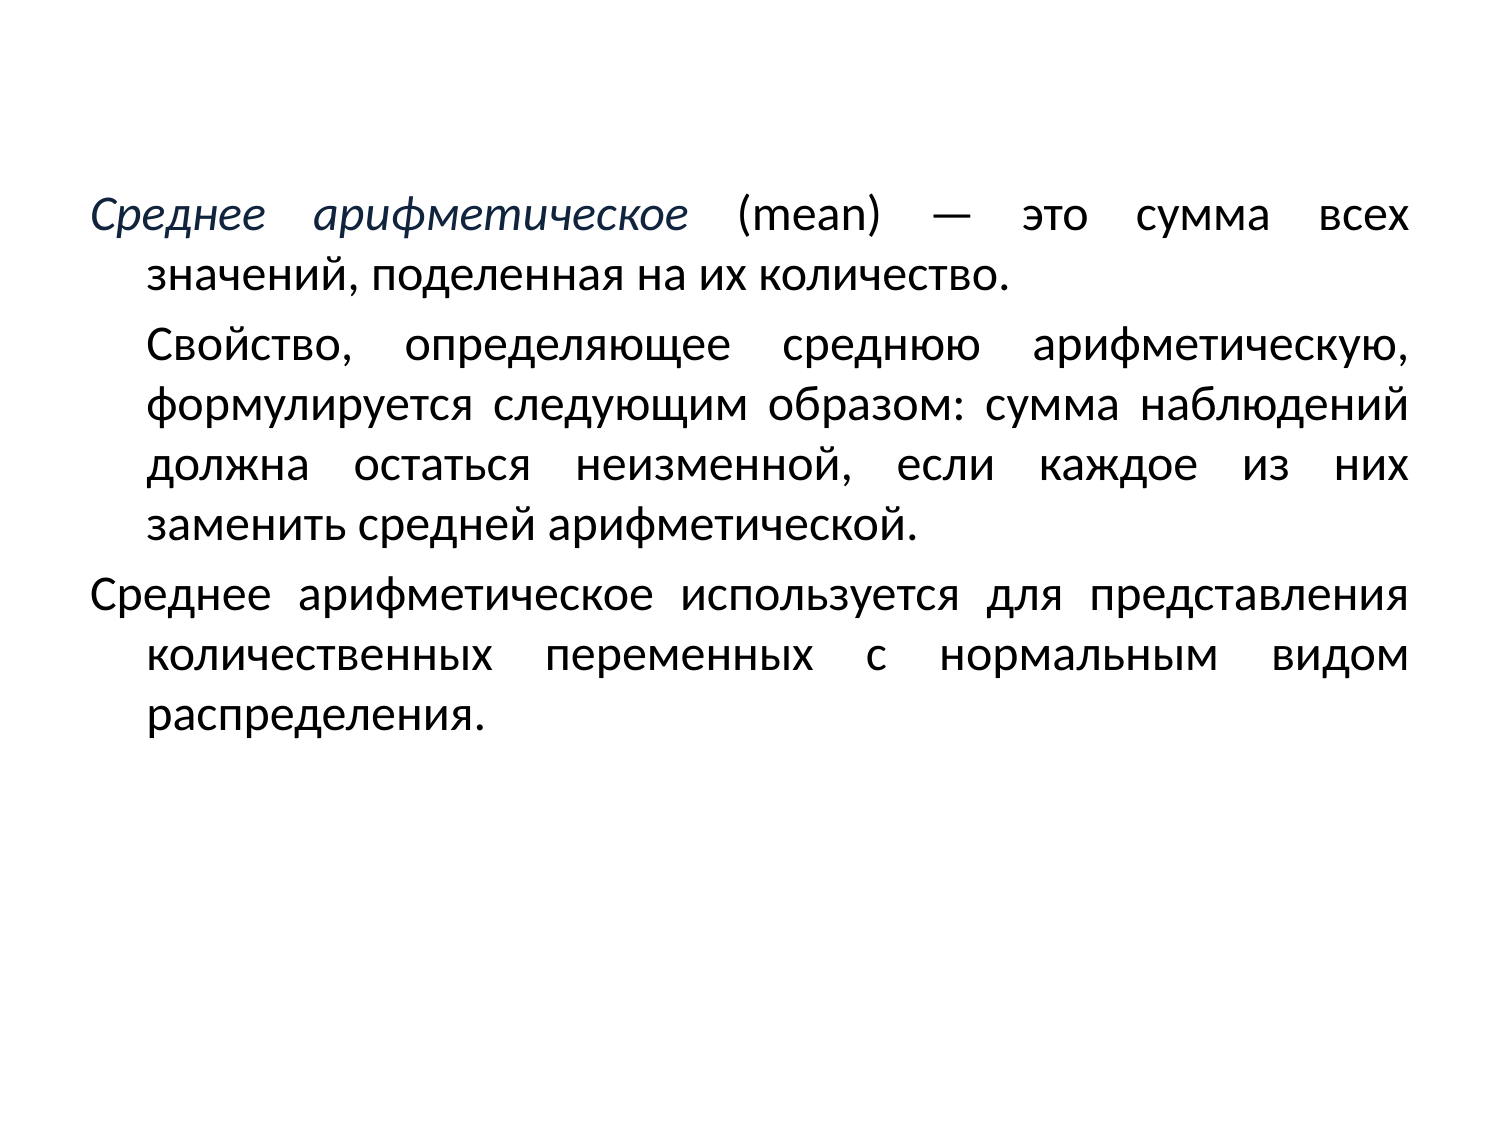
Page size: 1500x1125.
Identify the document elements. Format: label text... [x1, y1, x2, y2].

list Среднее арифметическое (mean) — это сумма всех значений, поделенная на их количество. Свойство, определяющее среднюю арифметическую, формулируется следующим образом: сумма наблюдений должна остаться неизменной, если каждое из них заменить средней арифметической. Среднее арифметическое используется для представления количественных переменных с нормальным видом распределения. [75, 172, 1425, 835]
